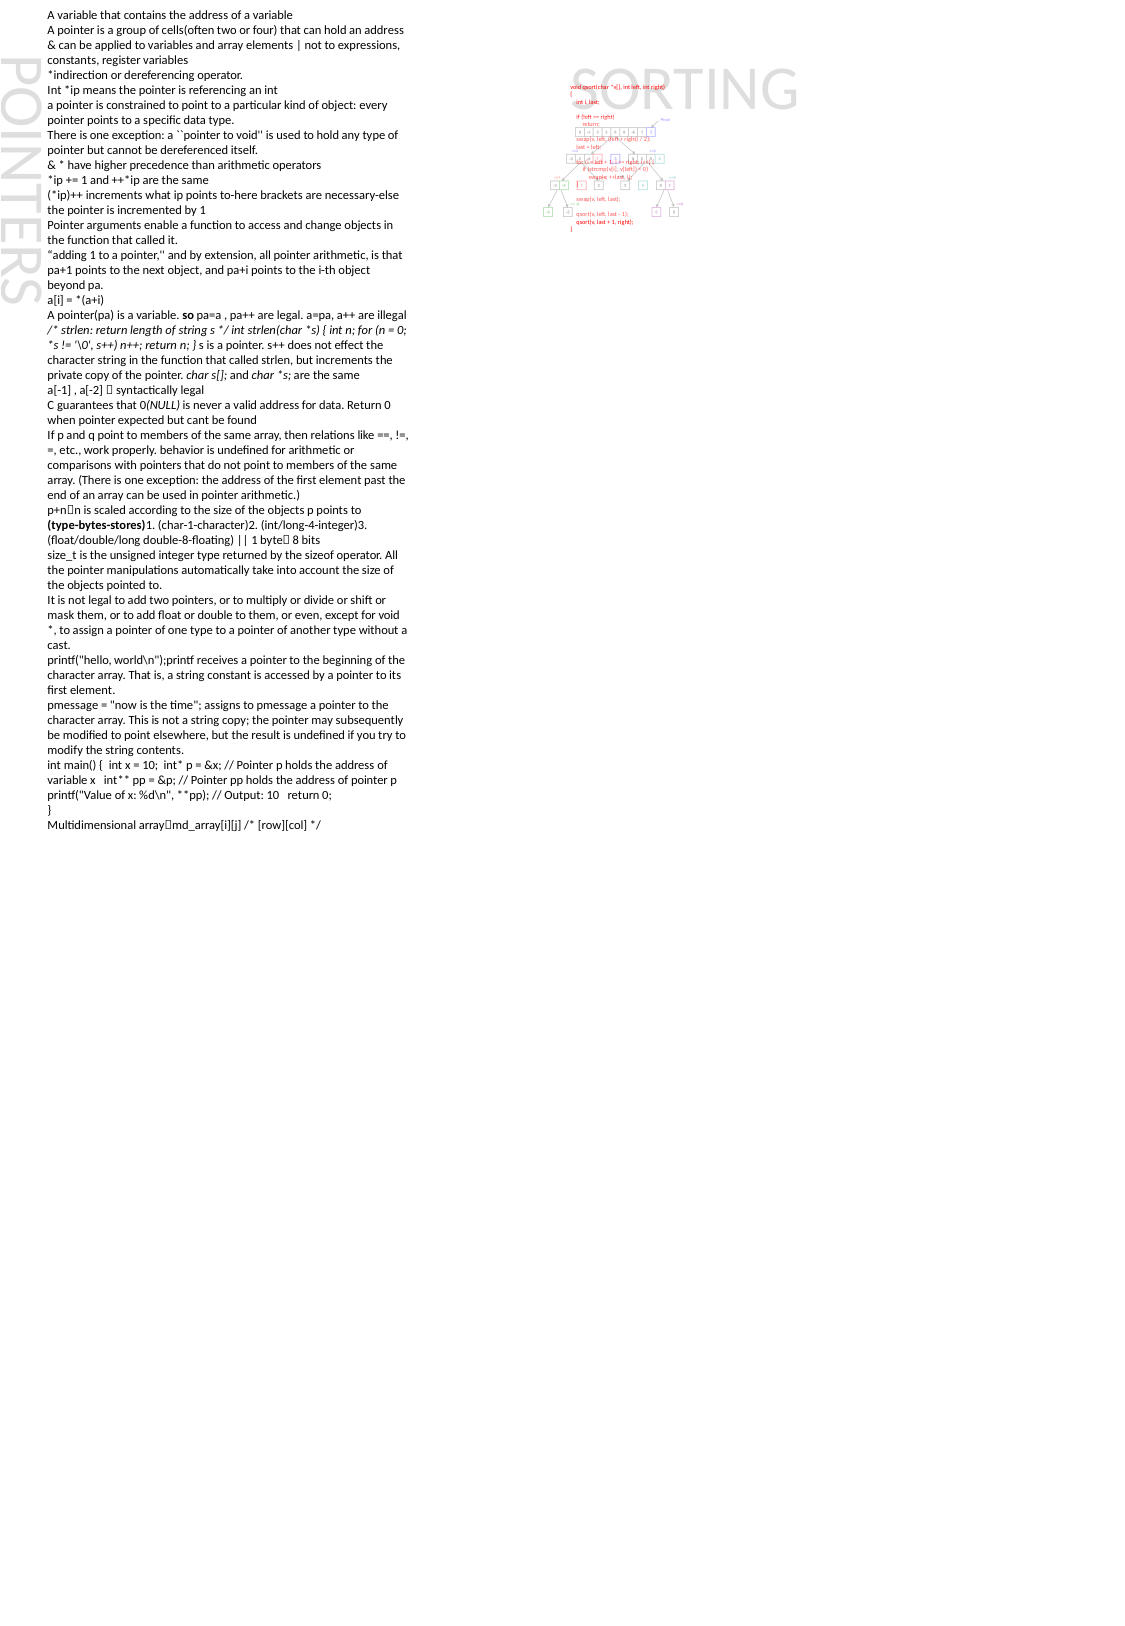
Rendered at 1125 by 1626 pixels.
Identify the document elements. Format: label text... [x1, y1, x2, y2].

text_box SORTING [555, 39, 846, 130]
text_box A variable that contains the address of a variable A pointer is a group of cells(often two or four) that can hold an address & can be applied to variables and array elements | not to expressions, constants, register variables *indirection or dereferencing operator. Int *ip means the pointer is referencing an int a pointer is constrained to point to a particular kind of object: every pointer points to a specific data type. There is one exception: a ``pointer to void'' is used to hold any type of pointer but cannot be dereferenced itself. & * have higher precedence than arithmetic operators *ip += 1 and ++*ip are the same (*ip)++ increments what ip points to-here brackets are necessary-else the pointer is incremented by 1 Pointer arguments enable a function to access and change objects in the function that called it. “adding 1 to a pointer,'' and by extension, all pointer arithmetic, is that pa+1 points to the next object, and pa+i points to the i-th object beyond pa. a[i] = *(a+i) A pointer(pa) is a variable. so pa=a , pa++ are legal. a=pa, a++ are illegal /* strlen: return length of string s */ int strlen(char *s) { int n; for (n = 0; *s != '\0', s++) n++; return n; } s is a pointer. s++ does not effect the character string in the function that called strlen, but increments the private copy of the pointer. char s[]; and char *s; are the same a[-1] , a[-2]  syntactically legal C guarantees that 0(NULL) is never a valid address for data. Return 0 when pointer expected but cant be found If p and q point to members of the same array, then relations like ==, !=, =, etc., work properly. behavior is undefined for arithmetic or comparisons with pointers that do not point to members of the same array. (There is one exception: the address of the first element past the end of an array can be used in pointer arithmetic.) p+nn is scaled according to the size of the objects p points to (type-bytes-stores)1. (char-1-character)2. (int/long-4-integer)3. (float/double/long double-8-floating) || 1 byte 8 bits size_t is the unsigned integer type returned by the sizeof operator. All the pointer manipulations automatically take into account the size of the objects pointed to. It is not legal to add two pointers, or to multiply or divide or shift or mask them, or to add float or double to them, or even, except for void *, to assign a pointer of one type to a pointer of another type without a cast. printf("hello, world\n");printf receives a pointer to the beginning of the character array. That is, a string constant is accessed by a pointer to its first element. pmessage = "now is the time"; assigns to pmessage a pointer to the character array. This is not a string copy; the pointer may subsequently be modified to point elsewhere, but the result is undefined if you try to modify the string contents. int main() { int x = 10; int* p = &x; // Pointer p holds the address of variable x int** pp = &p; // Pointer pp holds the address of pointer p printf("Value of x: %d\n", **pp); // Output: 10 return 0; } Multidimensional arraymd_array[i][j] /* [row][col] */ [32, 0, 425, 840]
text_box void qsort(char *v[], int left, int right) { int i, last; if (left >= right) return; swap(v, left, (left + right) / 2); last = left; for (i = left + 1; i <= right; i++) { if (strcmp(v[i], v[left]) < 0) swap(v, ++last, i); } swap(v, left, last); qsort(v, left, last - 1); qsort(v, last + 1, right); } [555, 75, 697, 241]
picture [542, 117, 684, 219]
text_box POINTERS [0, 39, 72, 329]
